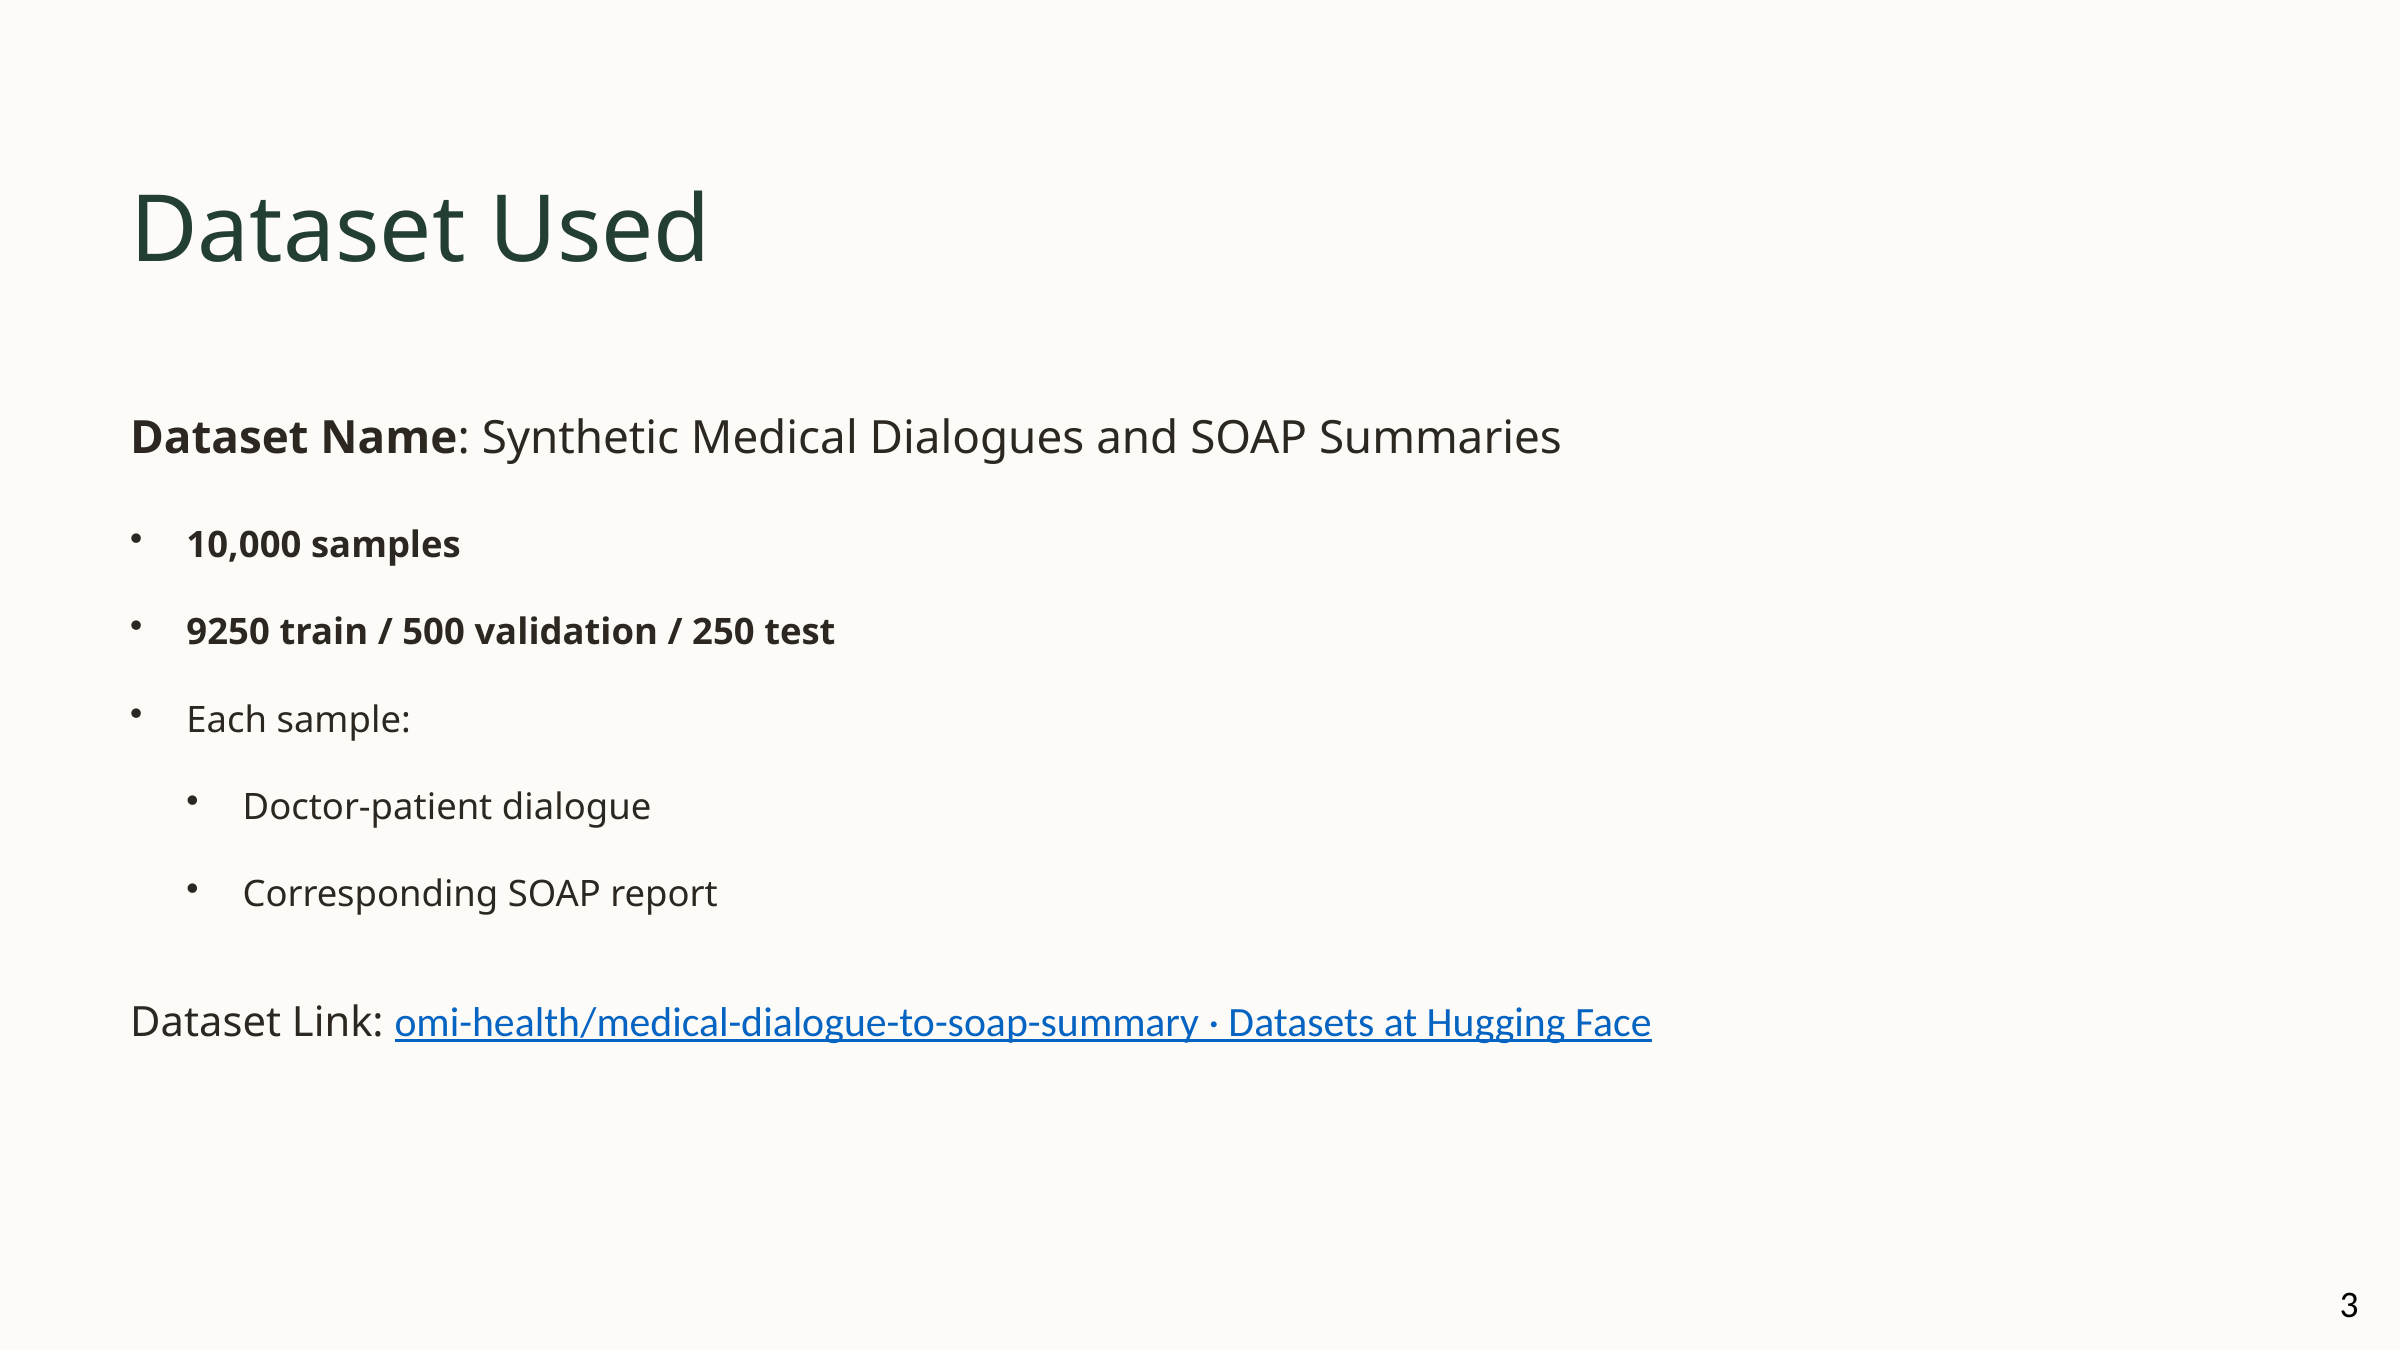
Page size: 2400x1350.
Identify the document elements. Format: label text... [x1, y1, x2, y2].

picture [2076, 1271, 2400, 1350]
text_box Dataset Name: Synthetic Medical Dialogues and SOAP Summaries [130, 388, 2270, 464]
text_box Dataset Used [130, 164, 1061, 281]
text_box Corresponding SOAP report [130, 854, 2270, 930]
text_box 9250 train / 500 validation / 250 test [130, 592, 2270, 667]
text_box Doctor-patient dialogue [130, 767, 2270, 842]
text_box Each sample: [130, 679, 2270, 755]
text_box Dataset Link: omi-health/medical-dialogue-to-soap-summary · Datasets at Hugging Face [130, 971, 2270, 1046]
text_box 10,000 samples [130, 505, 2270, 580]
